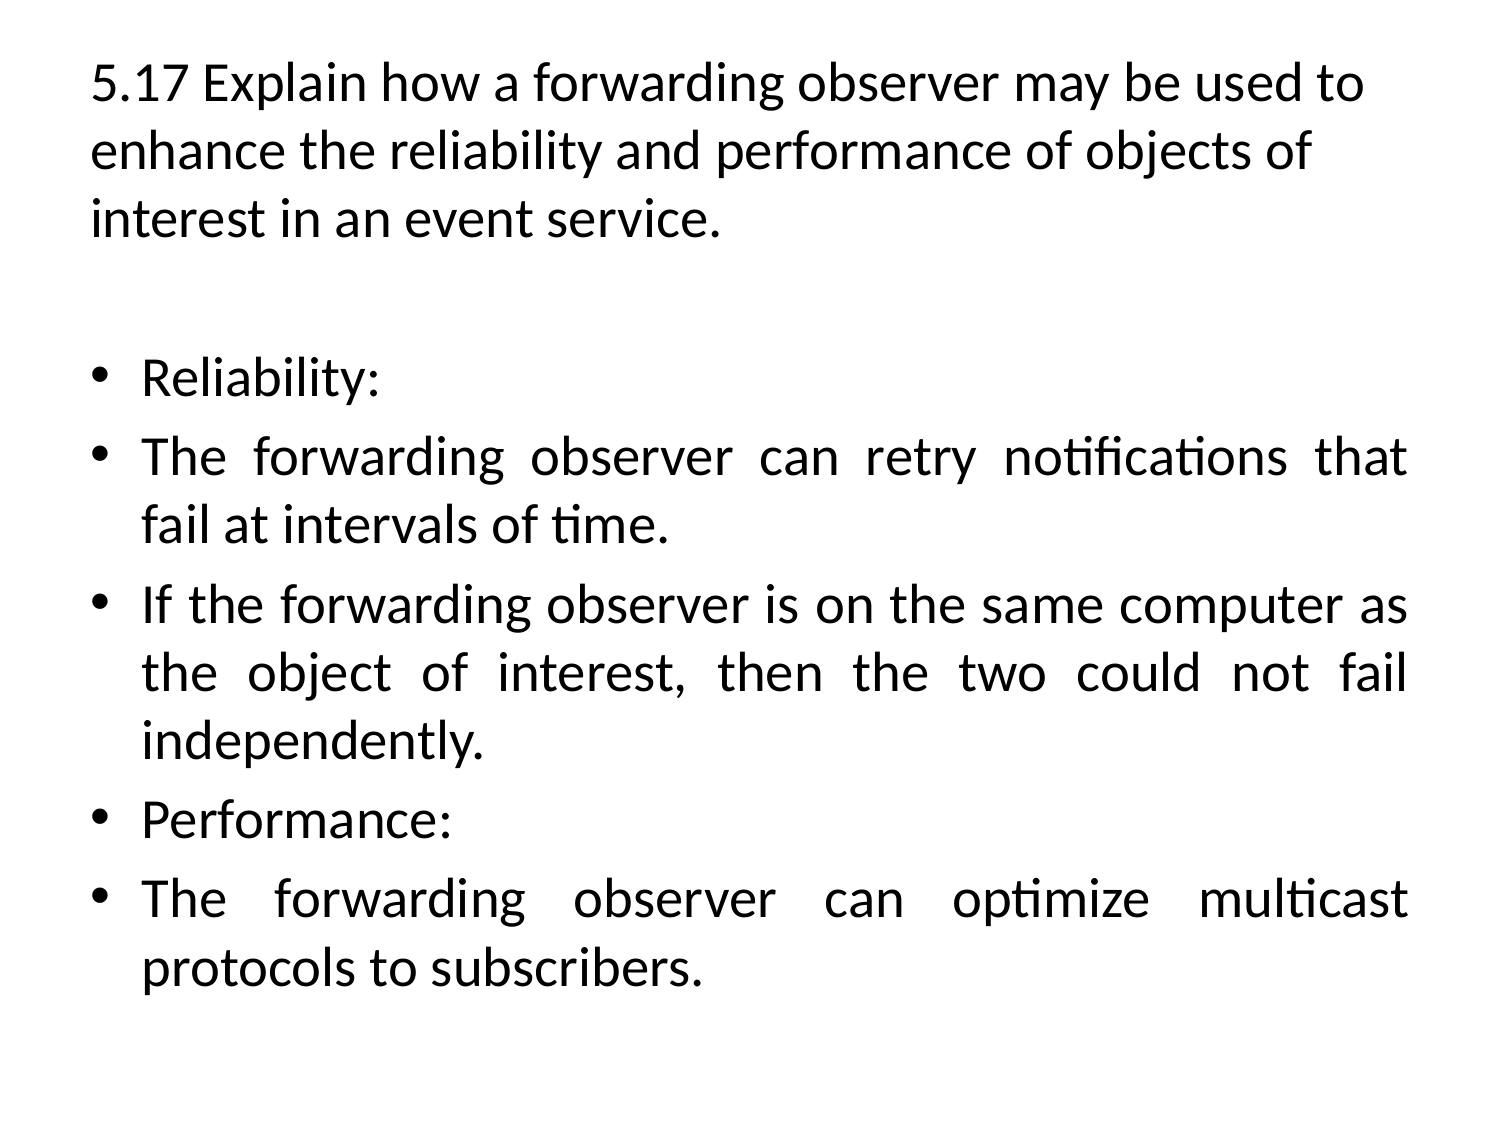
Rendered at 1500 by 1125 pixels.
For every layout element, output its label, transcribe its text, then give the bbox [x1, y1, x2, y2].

list 5.17 Explain how a forwarding observer may be used to enhance the reliability and performance of objects of interest in an event service. Reliability: The forwarding observer can retry notifications that fail at intervals of time. If the forwarding observer is on the same computer as the object of interest, then the two could not fail independently. Performance: The forwarding observer can optimize multicast protocols to subscribers. [75, 37, 1425, 1012]
